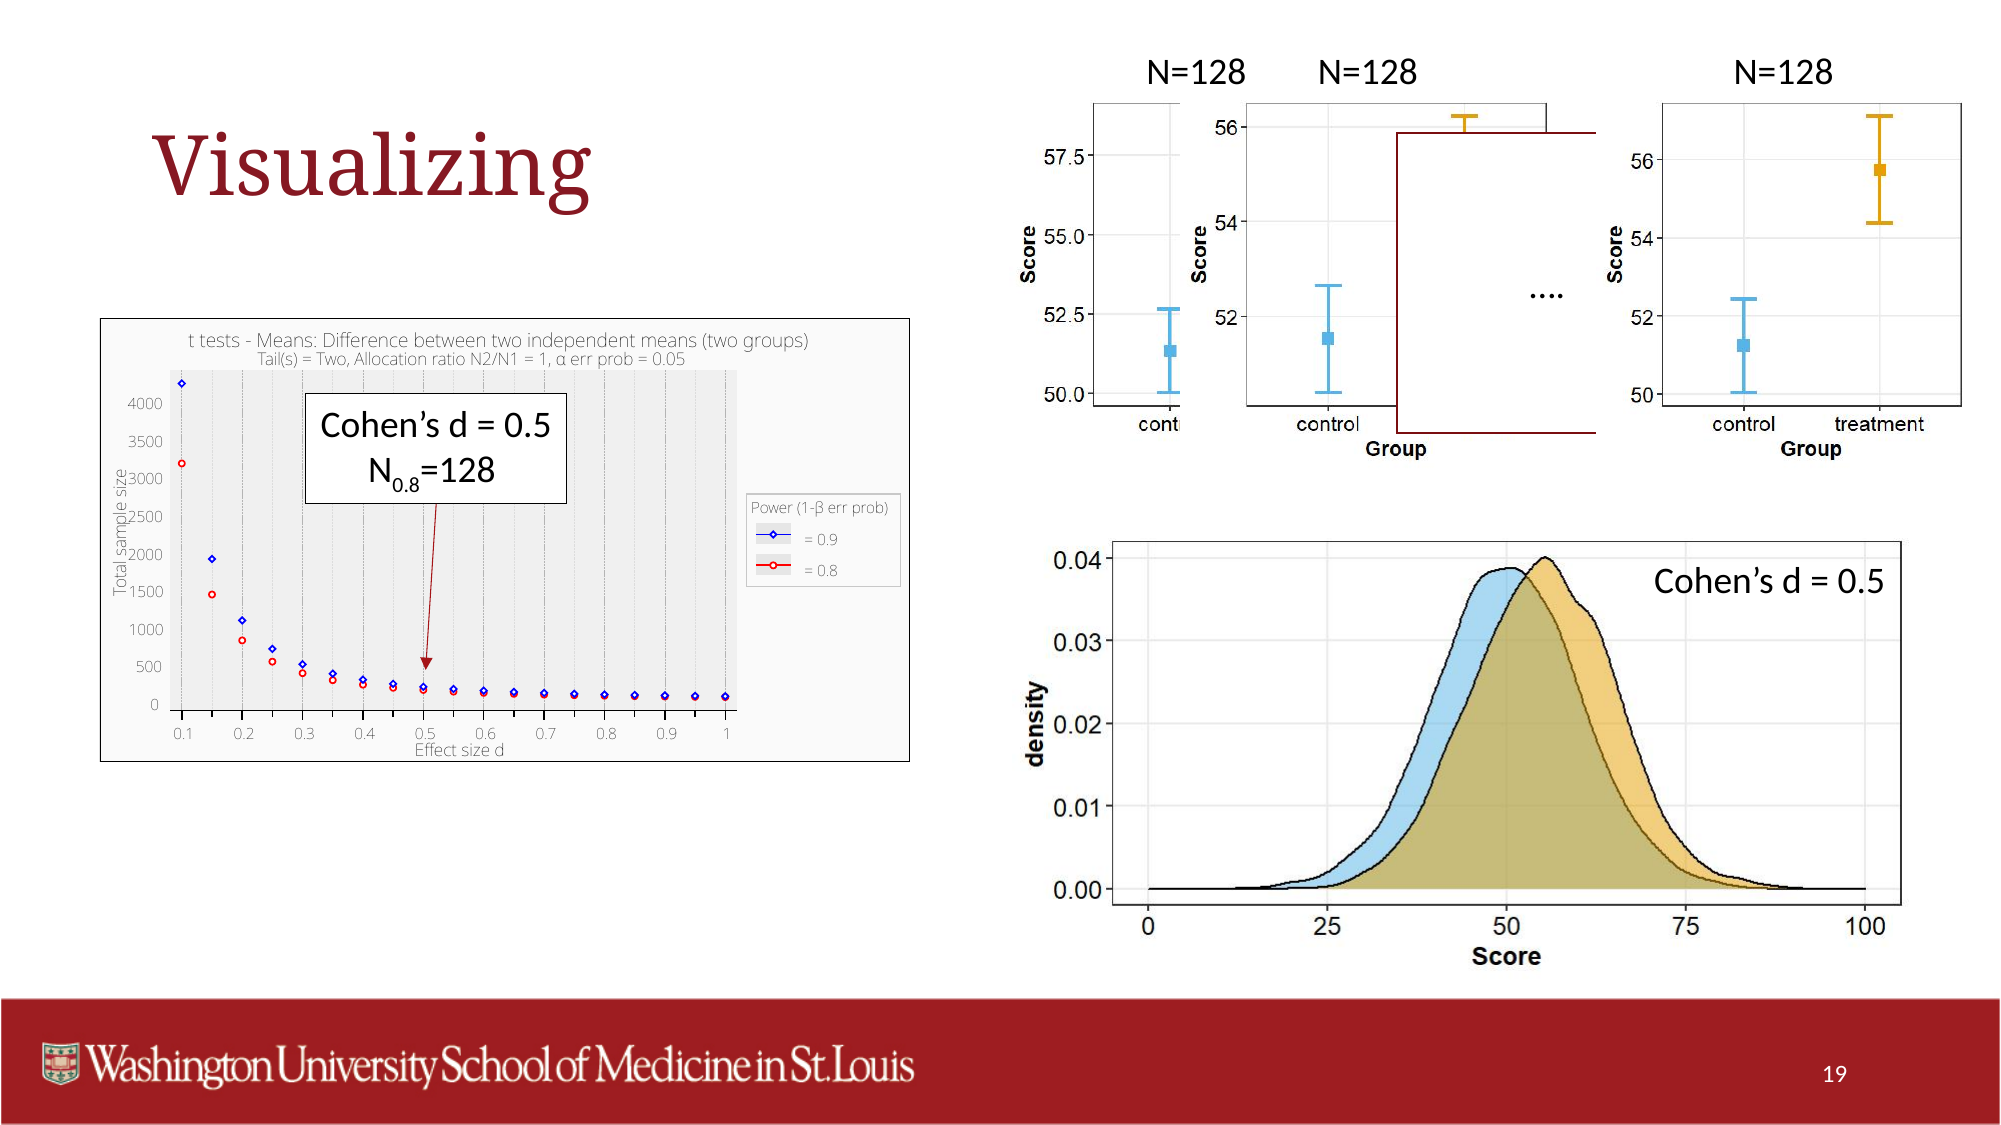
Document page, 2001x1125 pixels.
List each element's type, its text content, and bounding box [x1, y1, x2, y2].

text_box …. [1556, 132, 1595, 434]
slide_number 19 [1412, 1042, 1863, 1103]
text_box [1180, 39, 1556, 469]
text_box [425, 499, 437, 671]
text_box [1595, 39, 1971, 469]
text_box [1008, 39, 1180, 469]
picture [0, 0, 2001, 1125]
